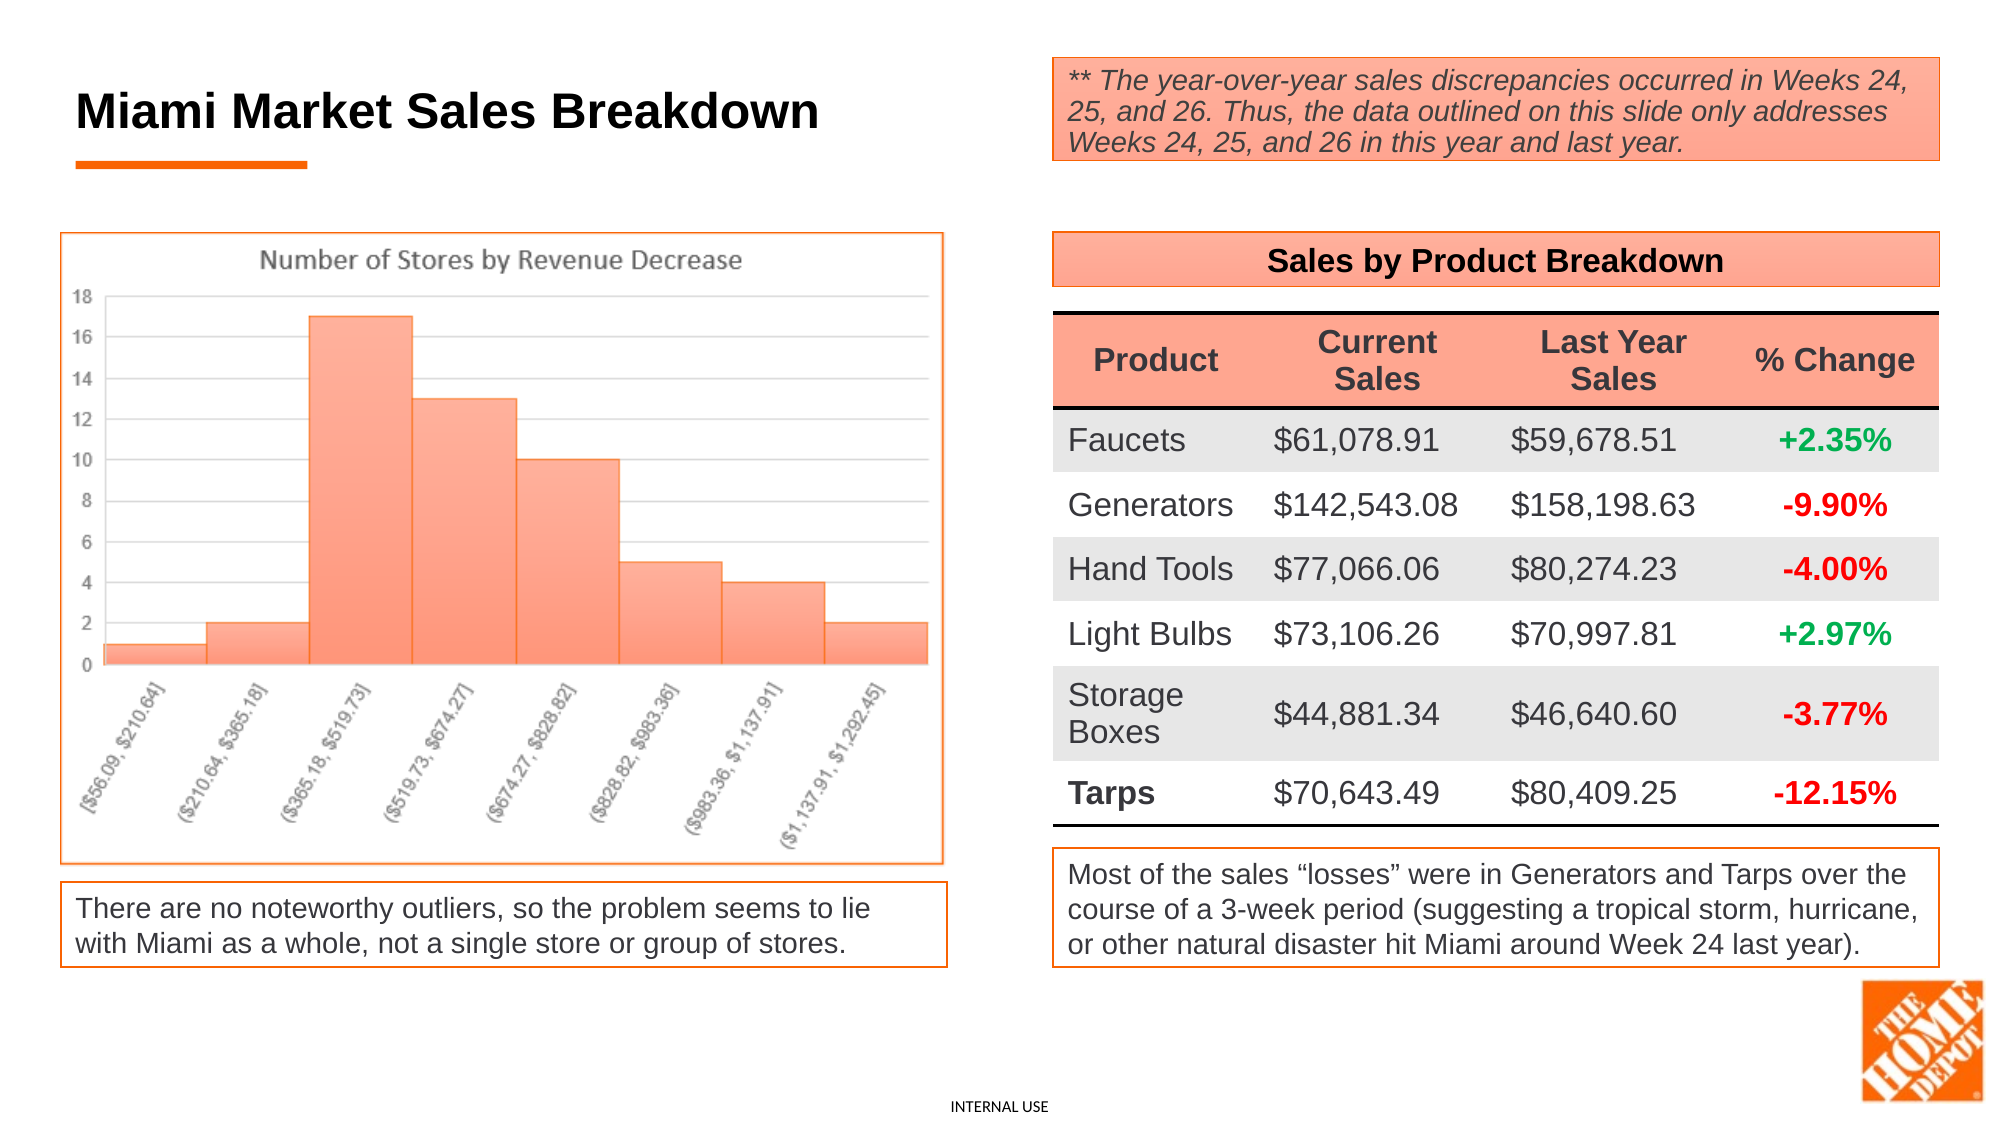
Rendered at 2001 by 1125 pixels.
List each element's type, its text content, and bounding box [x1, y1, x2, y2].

table_cell $59,678.51 [1496, 410, 1732, 472]
table_cell $80,274.23 [1496, 537, 1732, 601]
table_cell $80,409.25 [1496, 761, 1732, 824]
table_cell +2.35% [1732, 410, 1939, 472]
table_cell $61,078.91 [1259, 410, 1496, 472]
text_box There are no noteworthy outliers, so the problem seems to lie with Miami as a whole, not a single store or group of stores. [60, 881, 948, 968]
picture [1860, 978, 1986, 1104]
table_cell $73,106.26 [1259, 601, 1496, 666]
text_box Most of the sales “losses” were in Generators and Tarps over the course of a 3-week period (suggesting a tropical storm, hurricane, or other natural disaster hit Miami around Week 24 last year). [1052, 847, 1940, 968]
list Miami Market Sales Breakdown [60, 78, 1000, 150]
table_cell Faucets [1053, 410, 1259, 472]
table_cell +2.97% [1732, 601, 1939, 666]
table_cell $46,640.60 [1496, 666, 1732, 761]
table_cell $77,066.06 [1259, 537, 1496, 601]
table_cell Storage Boxes [1053, 666, 1259, 761]
table_cell Generators [1053, 472, 1259, 537]
table_cell Light Bulbs [1053, 601, 1259, 666]
table_cell -4.00% [1732, 537, 1939, 601]
table_header Current Sales [1259, 315, 1496, 406]
table_cell Tarps [1053, 761, 1259, 824]
table_header Last Year Sales [1496, 315, 1732, 406]
table_cell -9.90% [1732, 472, 1939, 537]
text_box Sales by Product Breakdown [1052, 231, 1940, 287]
table_cell $70,643.49 [1259, 761, 1496, 824]
table_cell -12.15% [1732, 761, 1939, 824]
table_cell $44,881.34 [1259, 666, 1496, 761]
picture [60, 232, 947, 868]
table_cell -3.77% [1732, 666, 1939, 761]
table_cell $70,997.81 [1496, 601, 1732, 666]
table_cell $158,198.63 [1496, 472, 1732, 537]
table_header Product [1053, 315, 1259, 406]
table_cell $142,543.08 [1259, 472, 1496, 537]
table_cell Hand Tools [1053, 537, 1259, 601]
list ** The year-over-year sales discrepancies occurred in Weeks 24, 25, and 26. Thus, the data outlined on this slide only addresses Weeks 24, 25, and 26 in this year and last year. [1052, 57, 1940, 161]
table_header % Change [1732, 315, 1939, 406]
